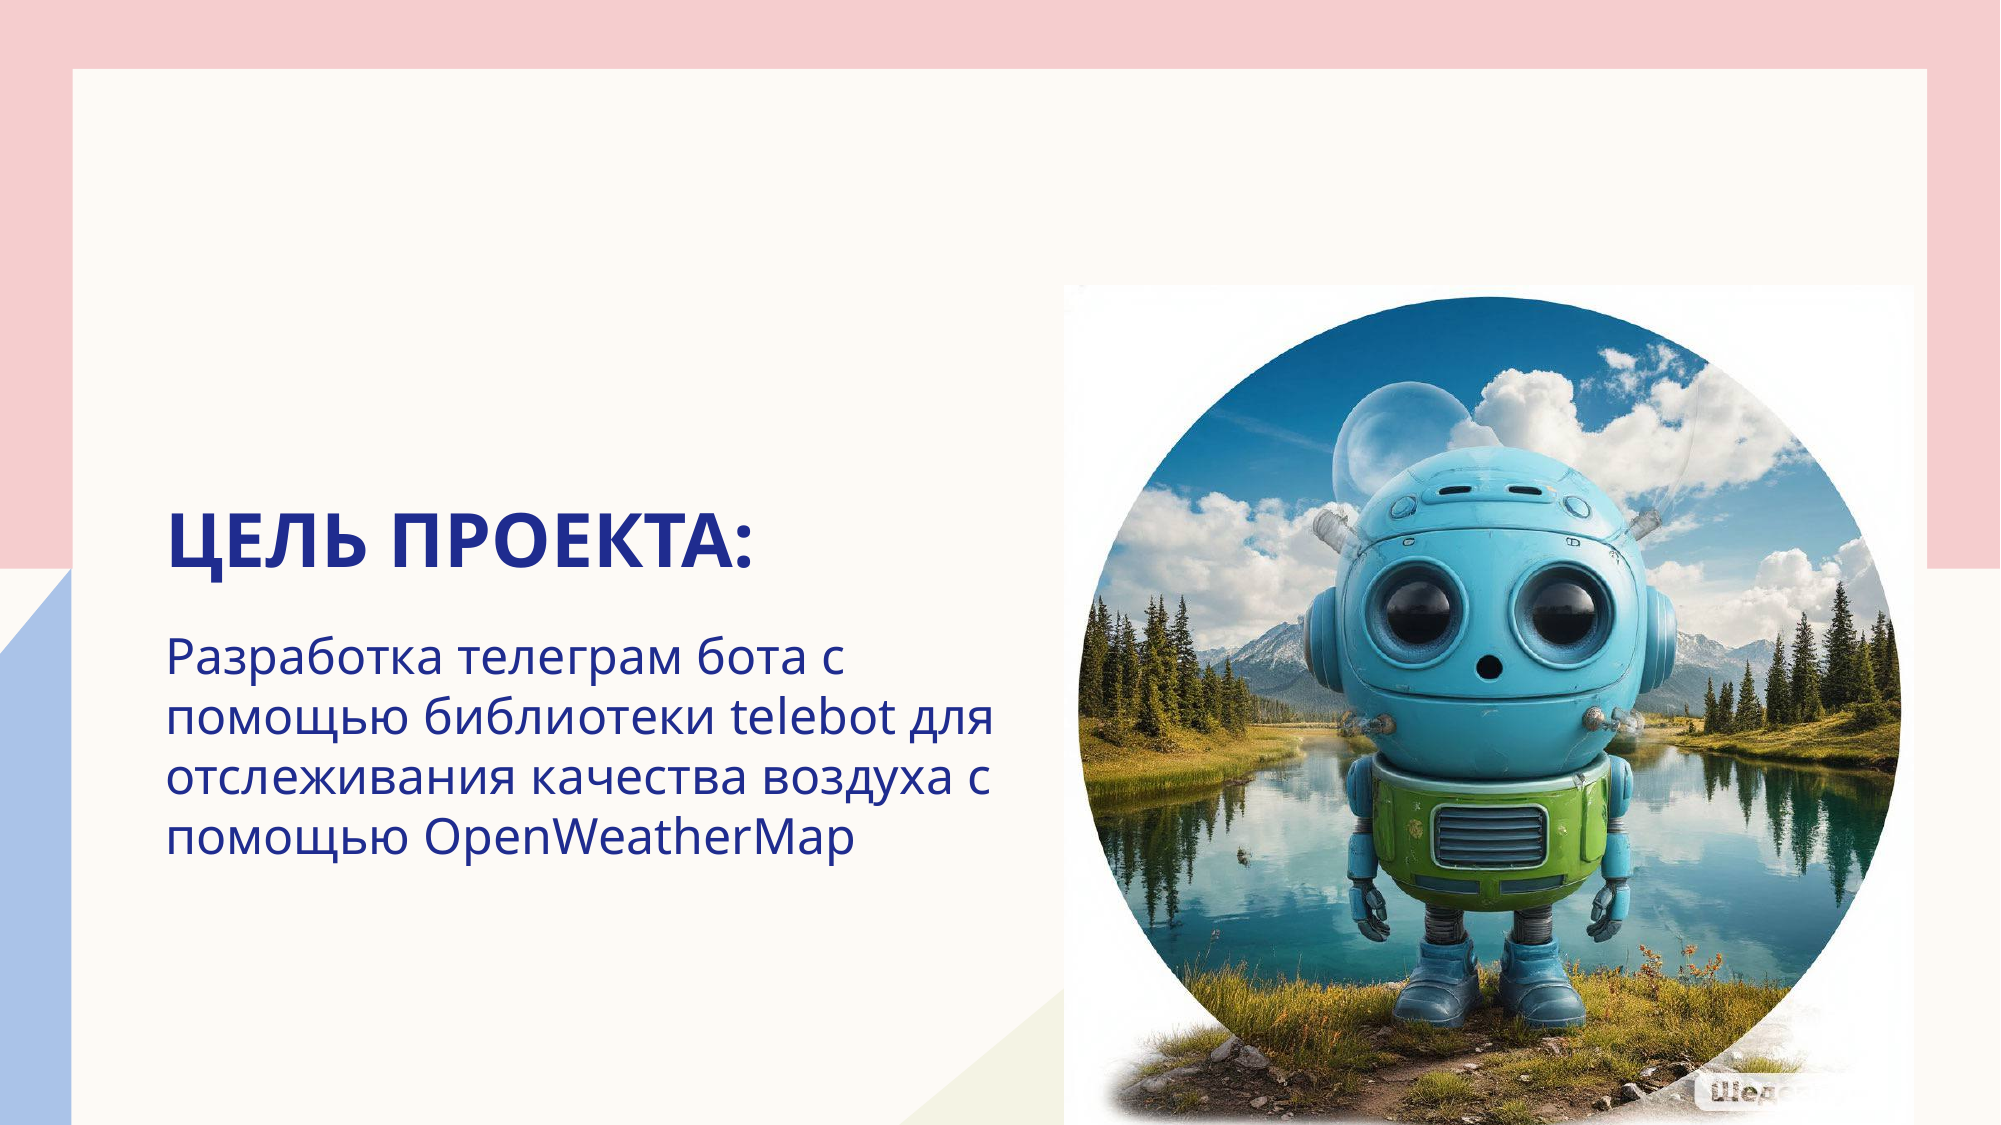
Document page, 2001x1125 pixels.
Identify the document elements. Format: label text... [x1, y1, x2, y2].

picture [1064, 285, 1915, 1125]
list Разработка телеграм бота с помощью библиотеки telebot для отслеживания качества воздуха с помощью OpenWeatherMap [150, 624, 1013, 992]
title Цель проекта: [150, 173, 1013, 583]
